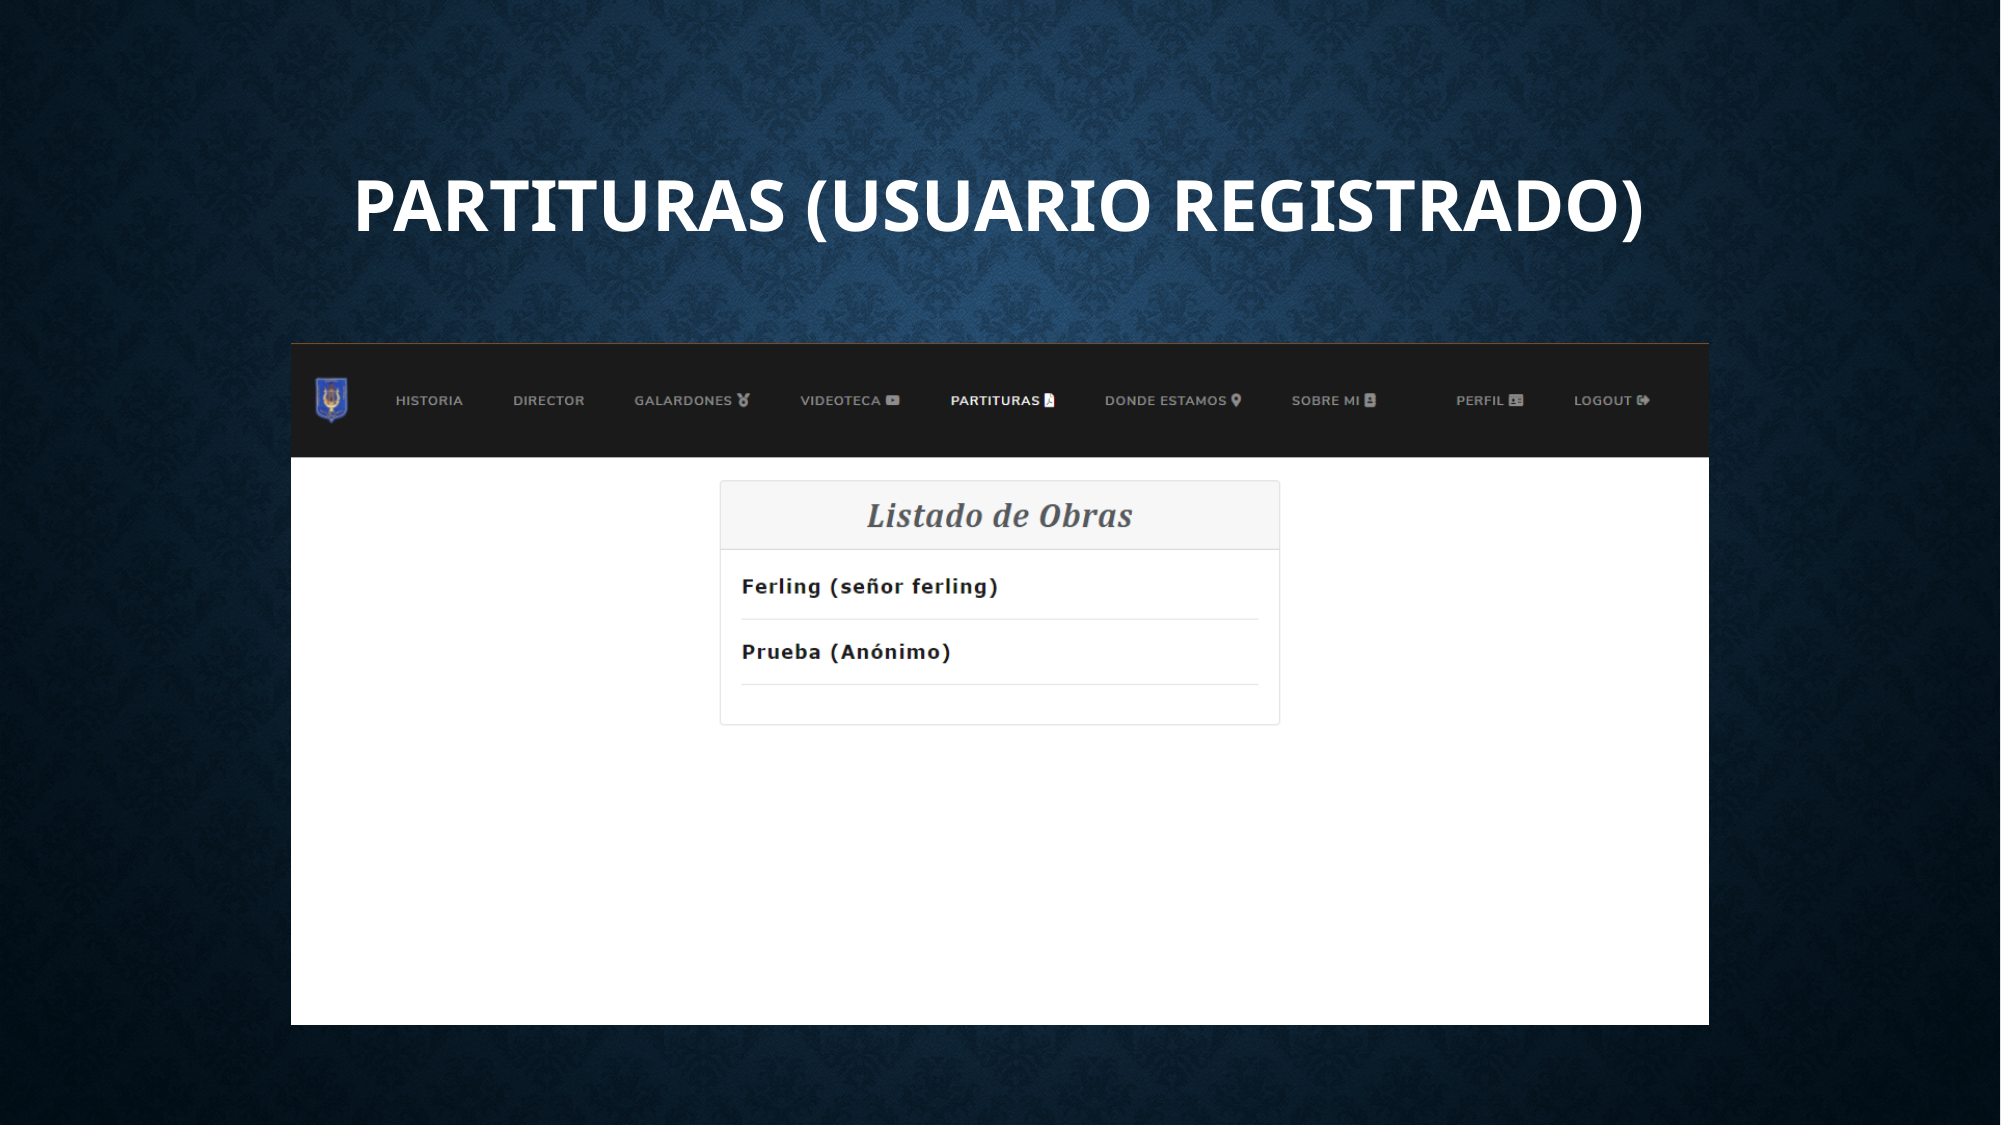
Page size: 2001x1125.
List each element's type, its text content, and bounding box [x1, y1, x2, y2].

title Partituras (usuario registrado) [149, 99, 1849, 318]
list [290, 343, 1710, 1026]
